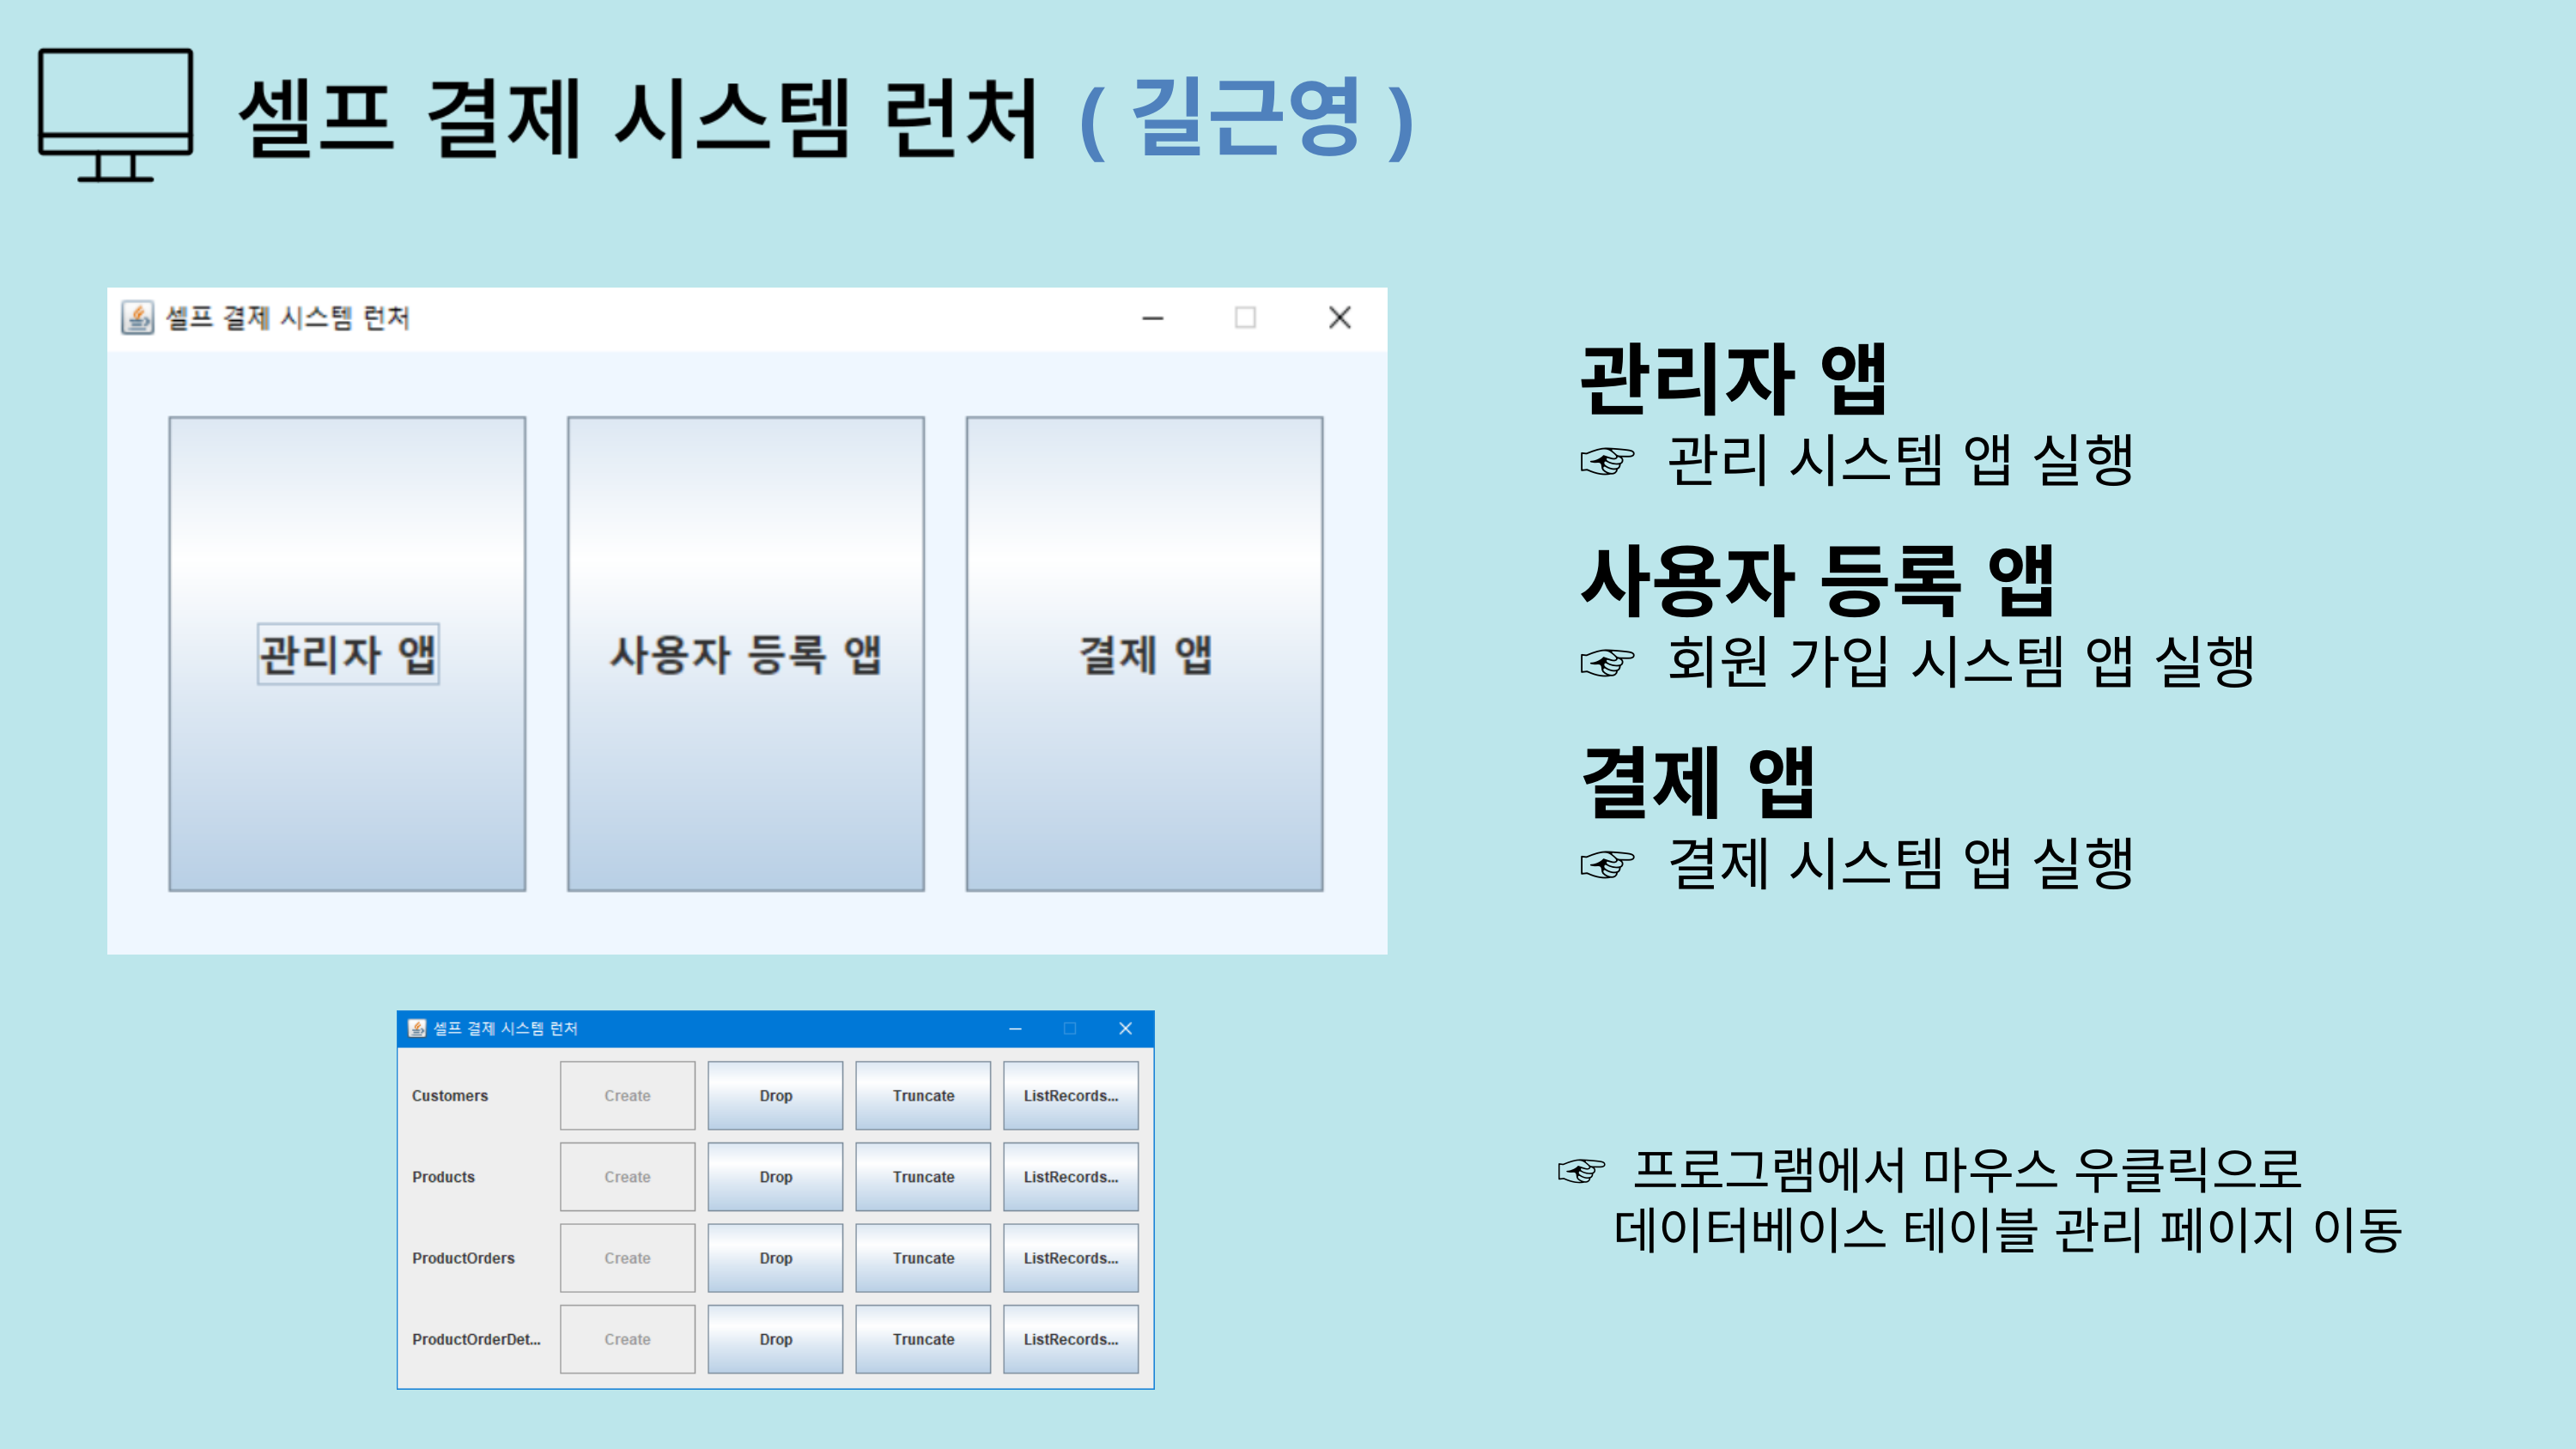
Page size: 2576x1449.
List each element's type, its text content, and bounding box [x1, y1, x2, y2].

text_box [0, 0, 232, 232]
text_box (길근영) [1133, 57, 1429, 173]
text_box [106, 288, 1388, 955]
text_box ☞ 프로그램에서 마우스 우클릭으로 데이터베이스 테이블 관리 페이지 이동 [1544, 1132, 2417, 1266]
picture [204, 22, 1129, 264]
picture [397, 1010, 1155, 1390]
text_box 관리자 앱 ☞ 관리 시스템 앱 실행 사용자 등록 앱 ☞ 회원 가입 시스템 앱 실행 결제 앱 ☞ 결제 시스템 앱 실행 [1566, 324, 2394, 904]
